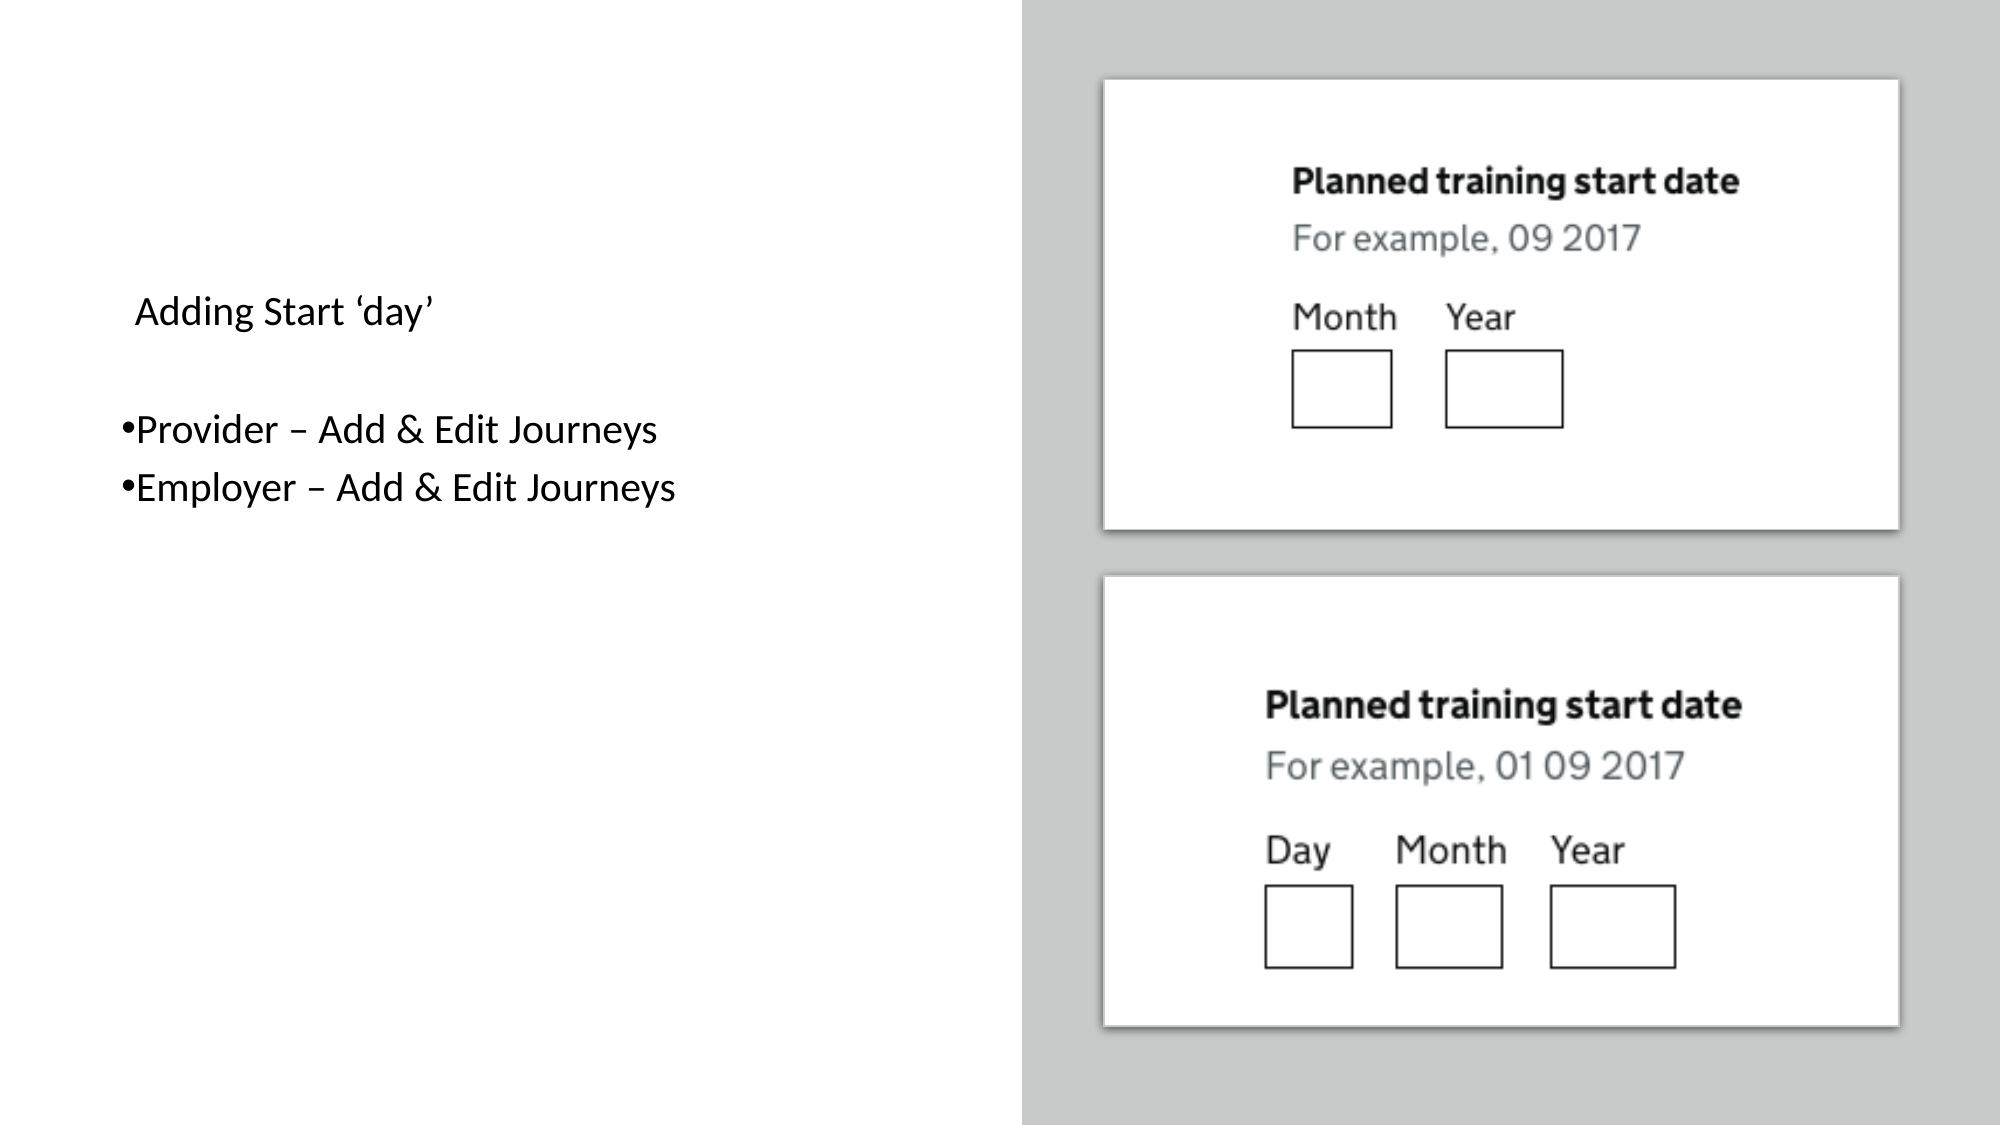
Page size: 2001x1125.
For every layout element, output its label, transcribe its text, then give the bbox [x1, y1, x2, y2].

text_box [1103, 78, 1900, 530]
picture [1178, 113, 1828, 495]
picture [1157, 616, 1848, 986]
text_box Adding Start ‘day’ [120, 276, 451, 342]
text_box [1103, 575, 1900, 1027]
text_box Provider – Add & Edit Journeys Employer – Add & Edit Journeys [106, 399, 944, 1021]
text_box [1021, 0, 2000, 1125]
